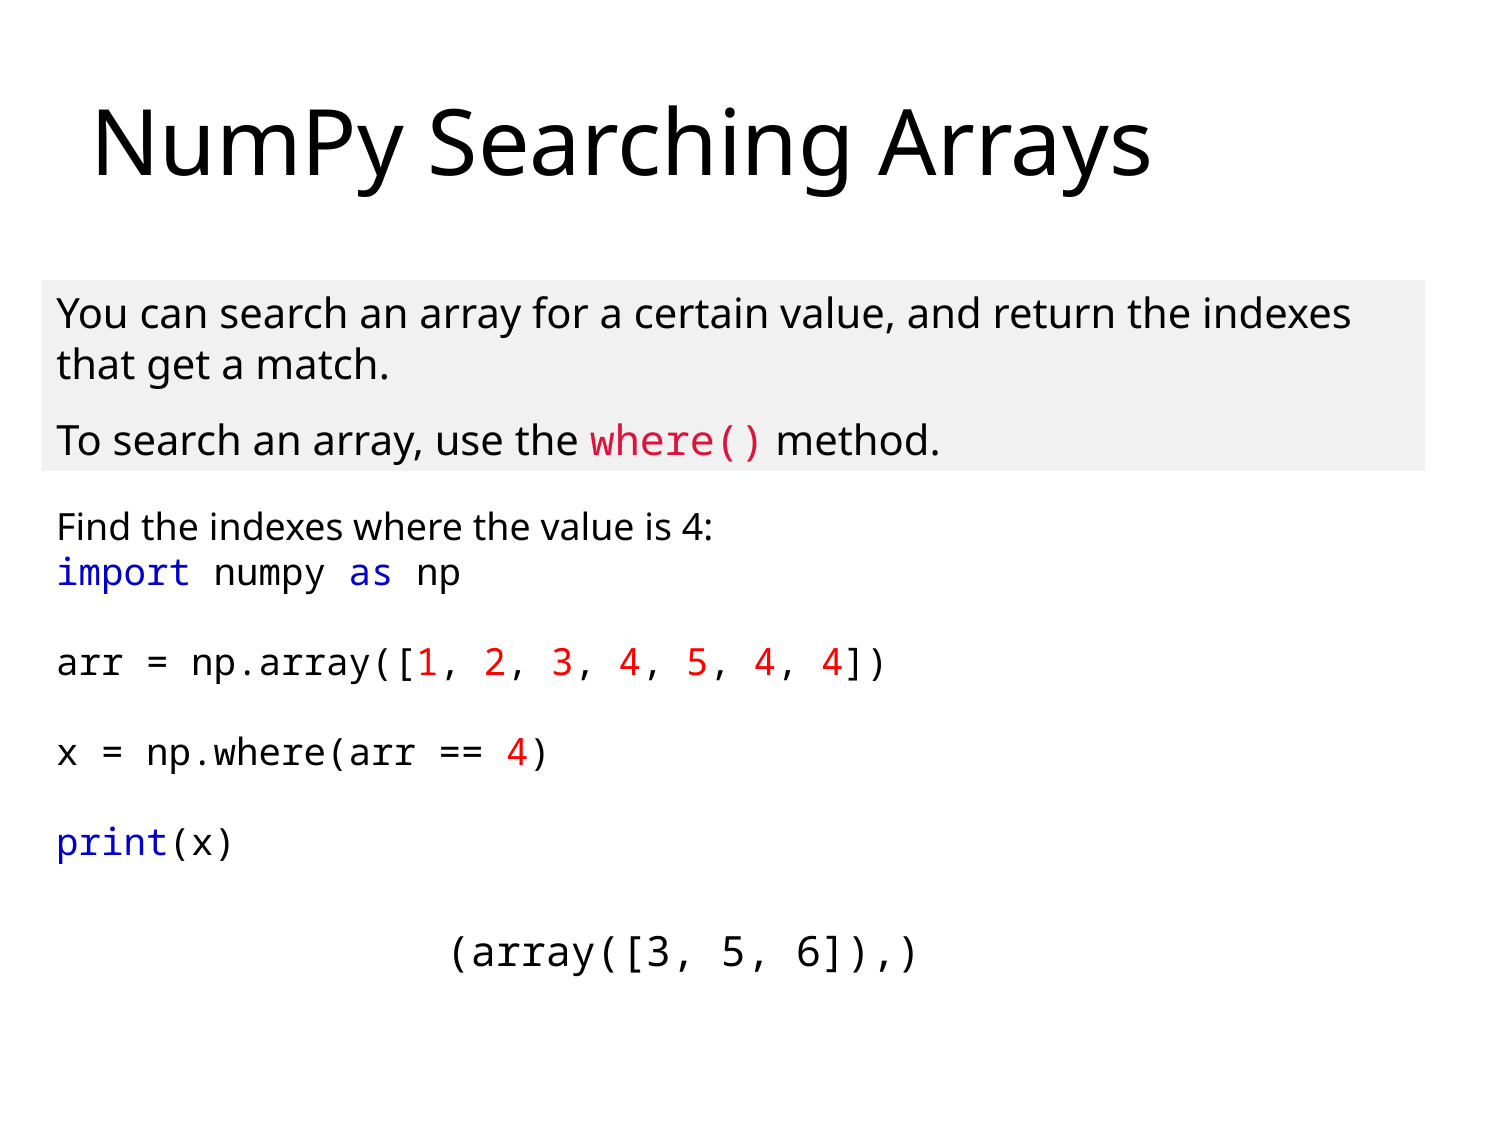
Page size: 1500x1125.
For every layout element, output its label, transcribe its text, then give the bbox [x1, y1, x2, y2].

title NumPy Searching Arrays [75, 45, 1425, 233]
text_box Find the indexes where the value is 4: import numpy as np arr = np.array([1, 2, 3, 4, 5, 4, 4]) x = np.where(arr == 4) print(x) [41, 495, 1058, 871]
text_box (array([3, 5, 6]),) [430, 916, 1181, 982]
text_box You can search an array for a certain value, and return the indexes that get a match. To search an array, use the where() method. [41, 279, 1425, 472]
